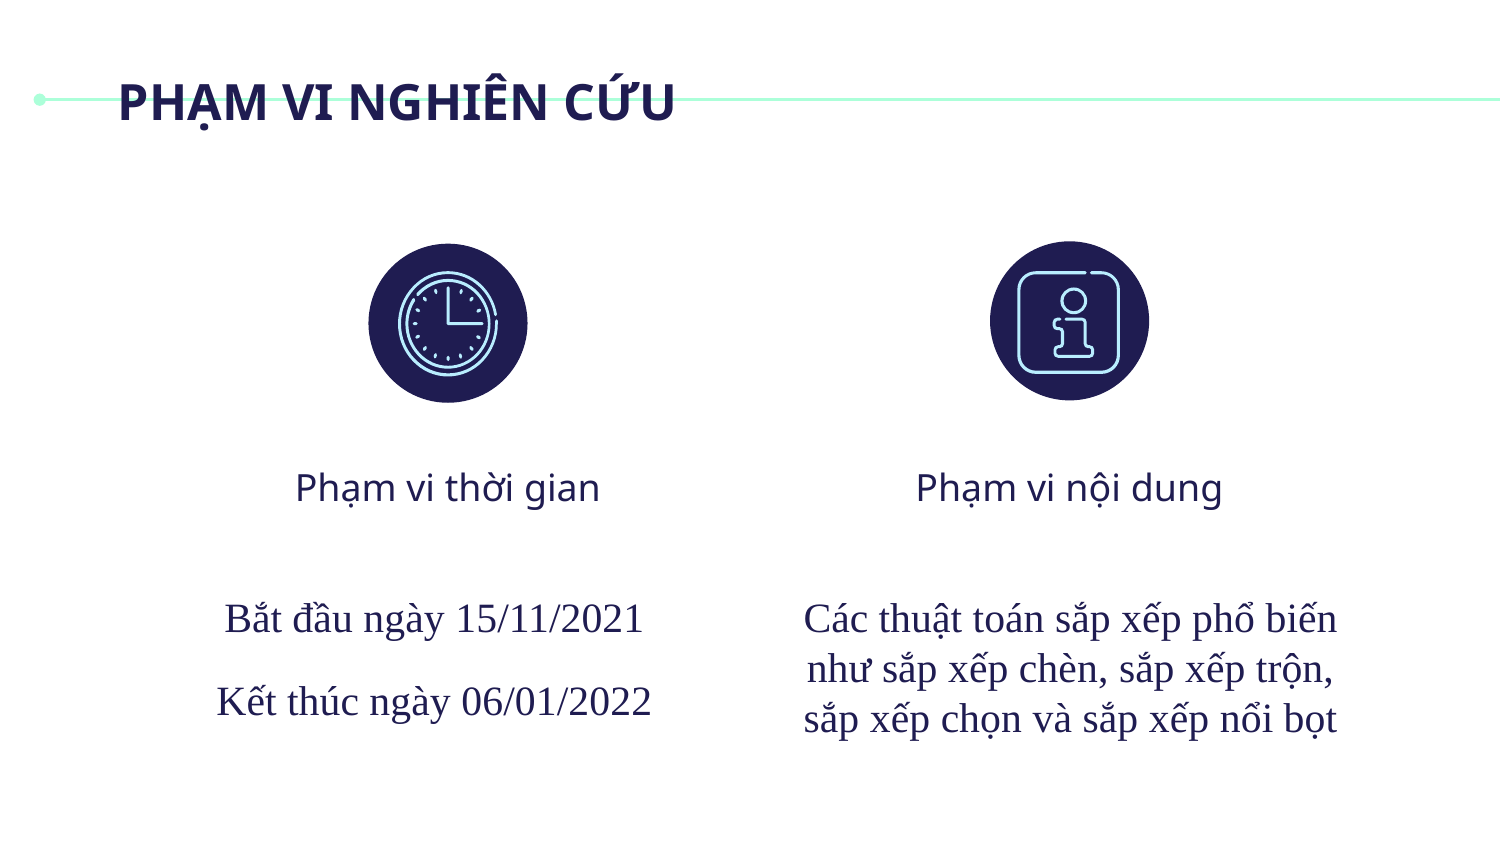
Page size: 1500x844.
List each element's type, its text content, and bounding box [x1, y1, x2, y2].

text_box Các thuật toán sắp xếp phổ biến như sắp xếp chèn, sắp xếp trộn, sắp xếp chọn và sắp xếp nổi bọt [759, 571, 1383, 760]
text_box Bắt đầu ngày 15/11/2021 Kết thúc ngày 06/01/2022 [151, 562, 718, 752]
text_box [368, 243, 528, 403]
text_box Phạm vi nội dung [888, 442, 1252, 531]
text_box Phạm vi thời gian [266, 442, 630, 531]
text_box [989, 241, 1150, 401]
title PHẠM VI NGHIÊN CỨU [102, 55, 1101, 144]
